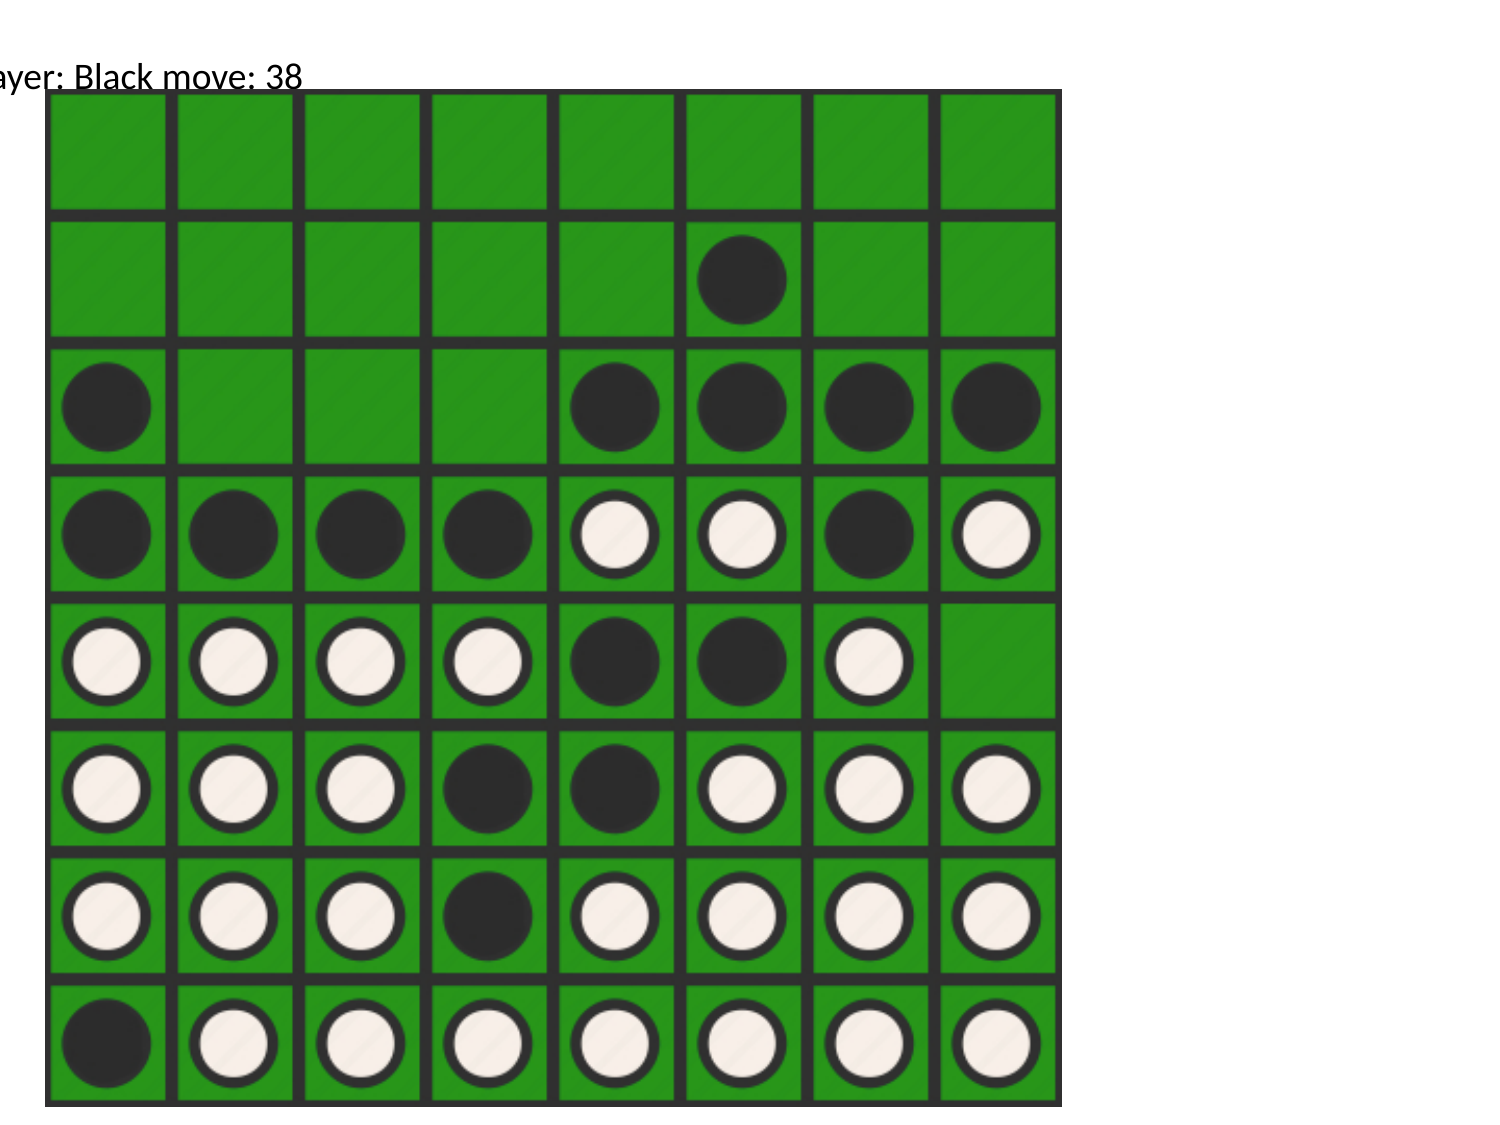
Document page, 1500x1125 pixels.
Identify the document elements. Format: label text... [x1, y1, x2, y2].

picture [44, 89, 1062, 1107]
text_box turn: 41 player: Black move: 38 [0, 44, 319, 105]
